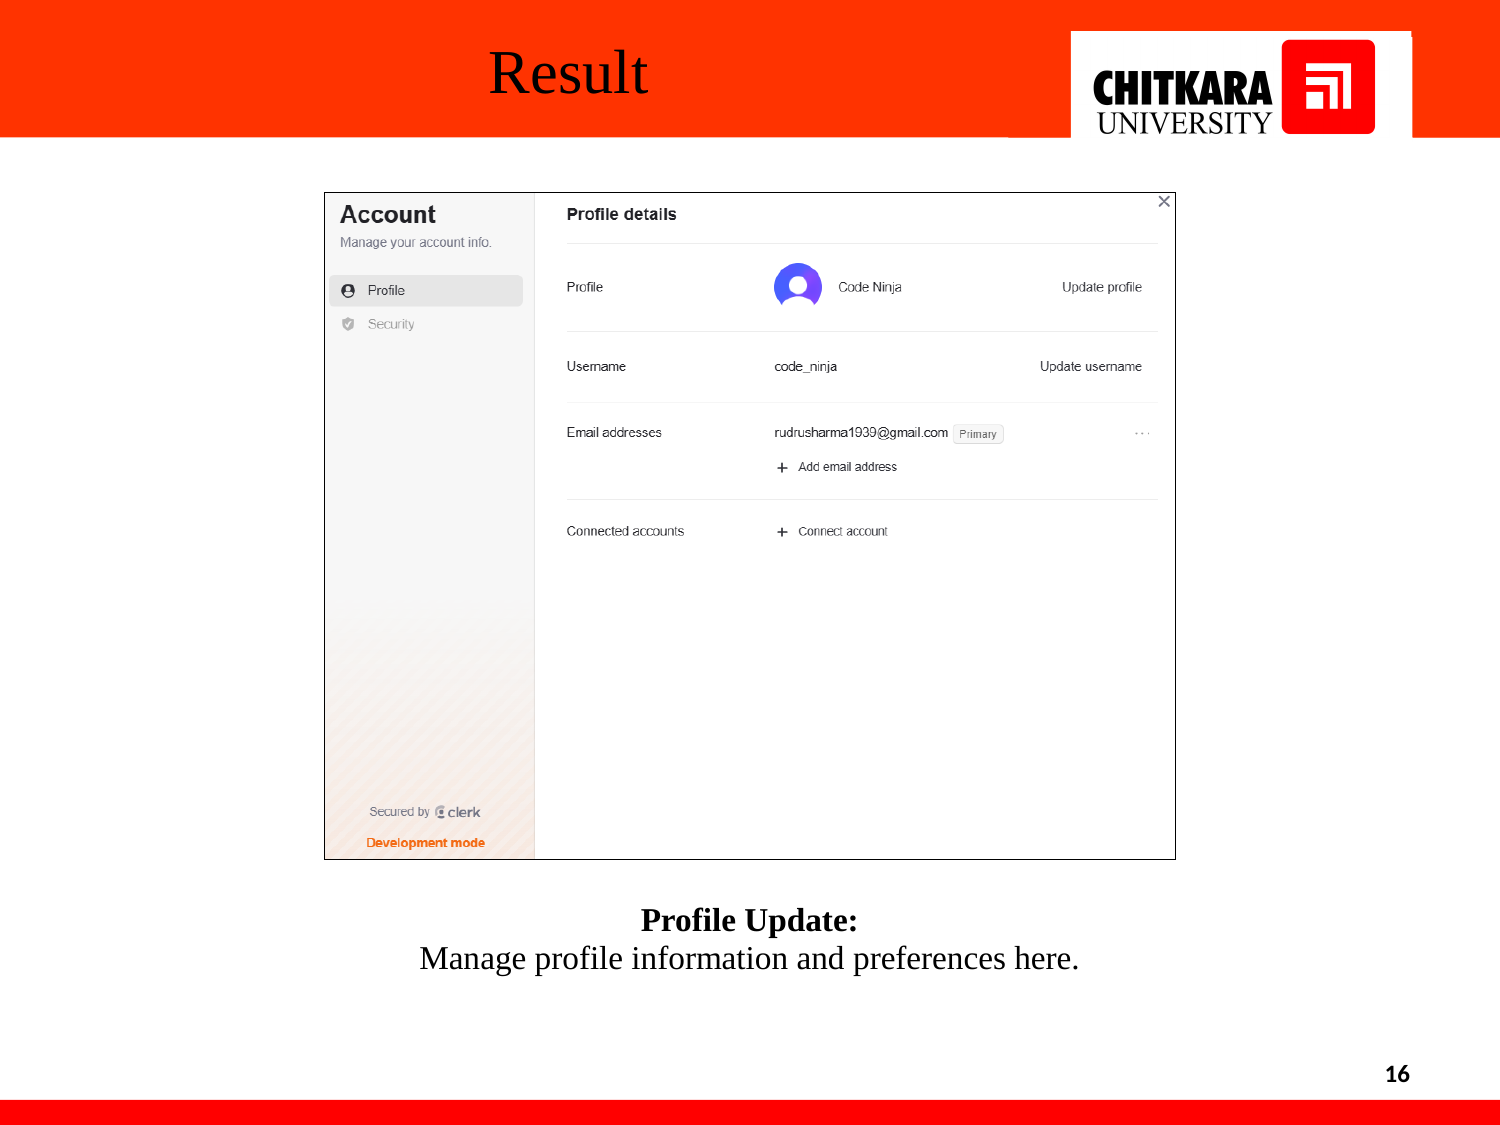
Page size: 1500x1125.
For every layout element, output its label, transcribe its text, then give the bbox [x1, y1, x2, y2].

text_box [12, 190, 1450, 1043]
text_box 16 [1074, 1043, 1425, 1103]
text_box Result [75, 0, 1063, 138]
text_box Profile Update: Manage profile information and preferences here. [286, 893, 1214, 984]
picture [1074, 37, 1390, 138]
picture [323, 192, 1177, 861]
